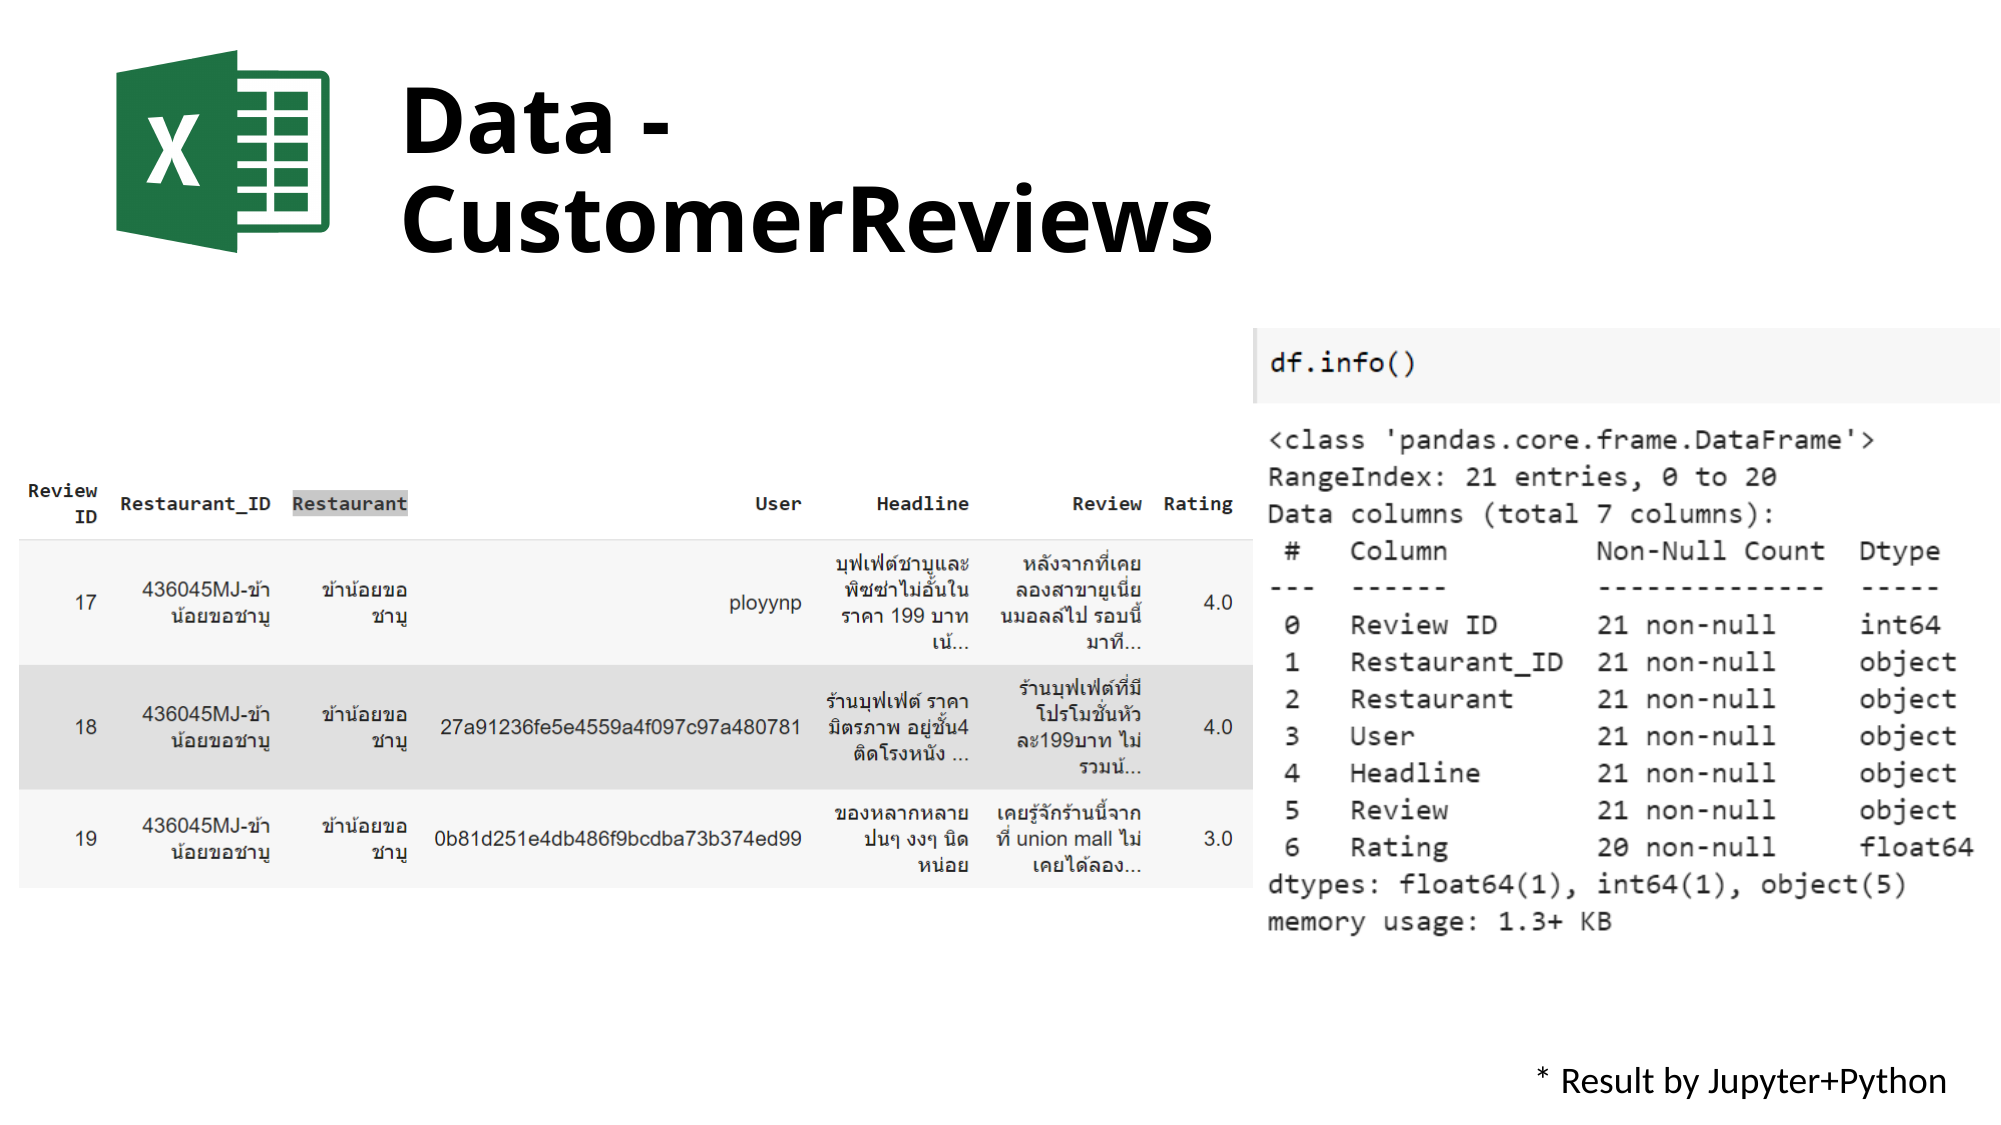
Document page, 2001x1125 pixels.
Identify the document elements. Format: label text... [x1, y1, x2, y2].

text_box * Result by Jupyter+Python [1518, 1049, 1963, 1109]
title Data - CustomerReviews [384, 64, 1460, 282]
picture [19, 328, 2000, 952]
picture [104, 33, 341, 270]
